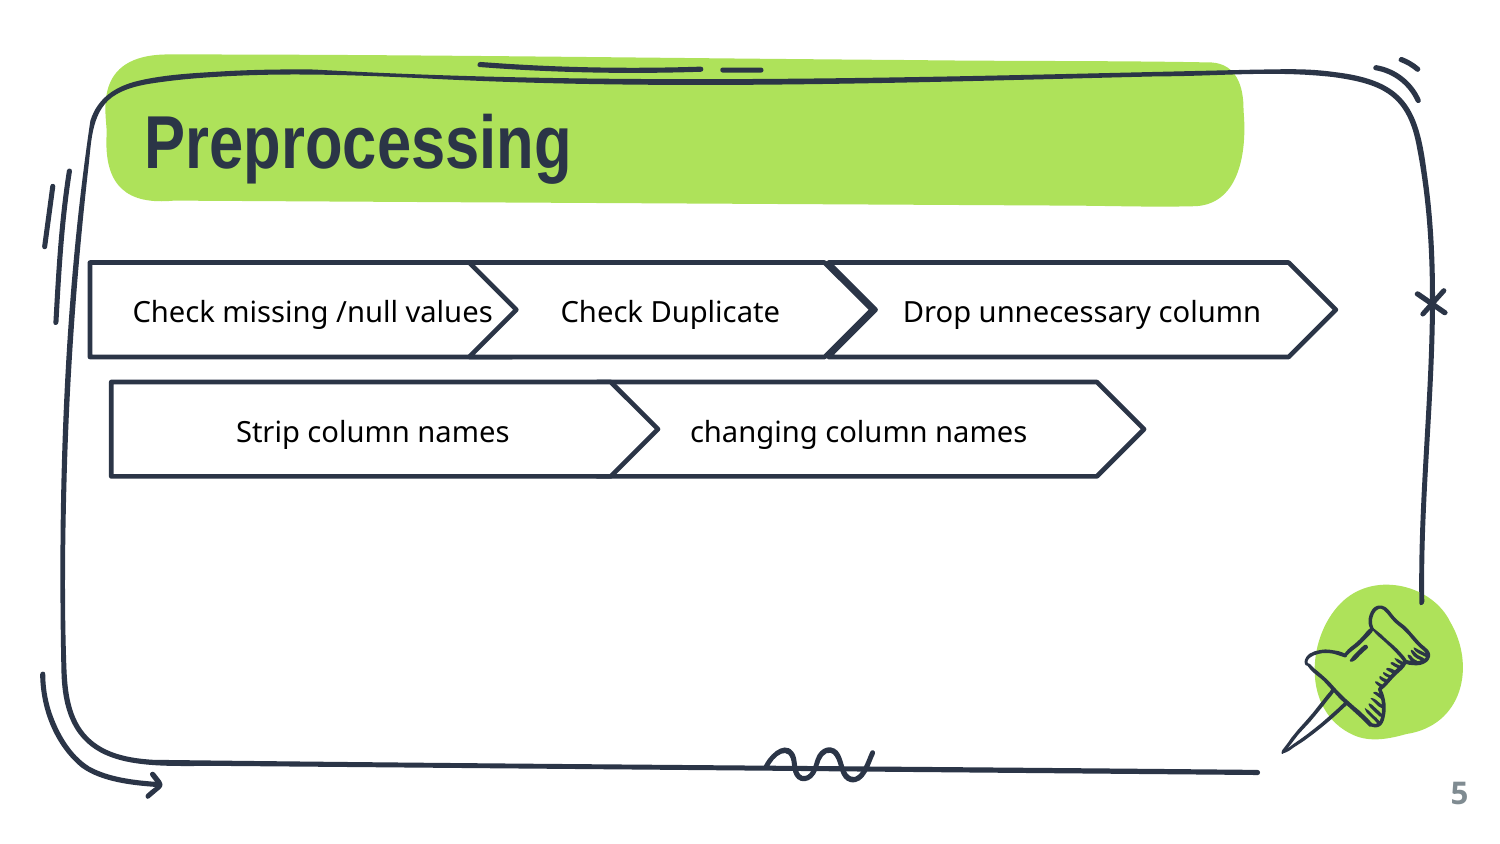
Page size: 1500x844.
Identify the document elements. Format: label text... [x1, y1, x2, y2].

text_box Check missing /null values [89, 262, 515, 357]
slide_number 5 [1378, 769, 1469, 820]
text_box Strip column names [111, 381, 658, 477]
text_box Check Duplicate [469, 262, 872, 357]
text_box Drop unnecessary column [828, 262, 1336, 357]
title Preprocessing [144, 112, 1200, 178]
text_box changing column names [611, 381, 1145, 477]
text_box [1281, 605, 1431, 754]
